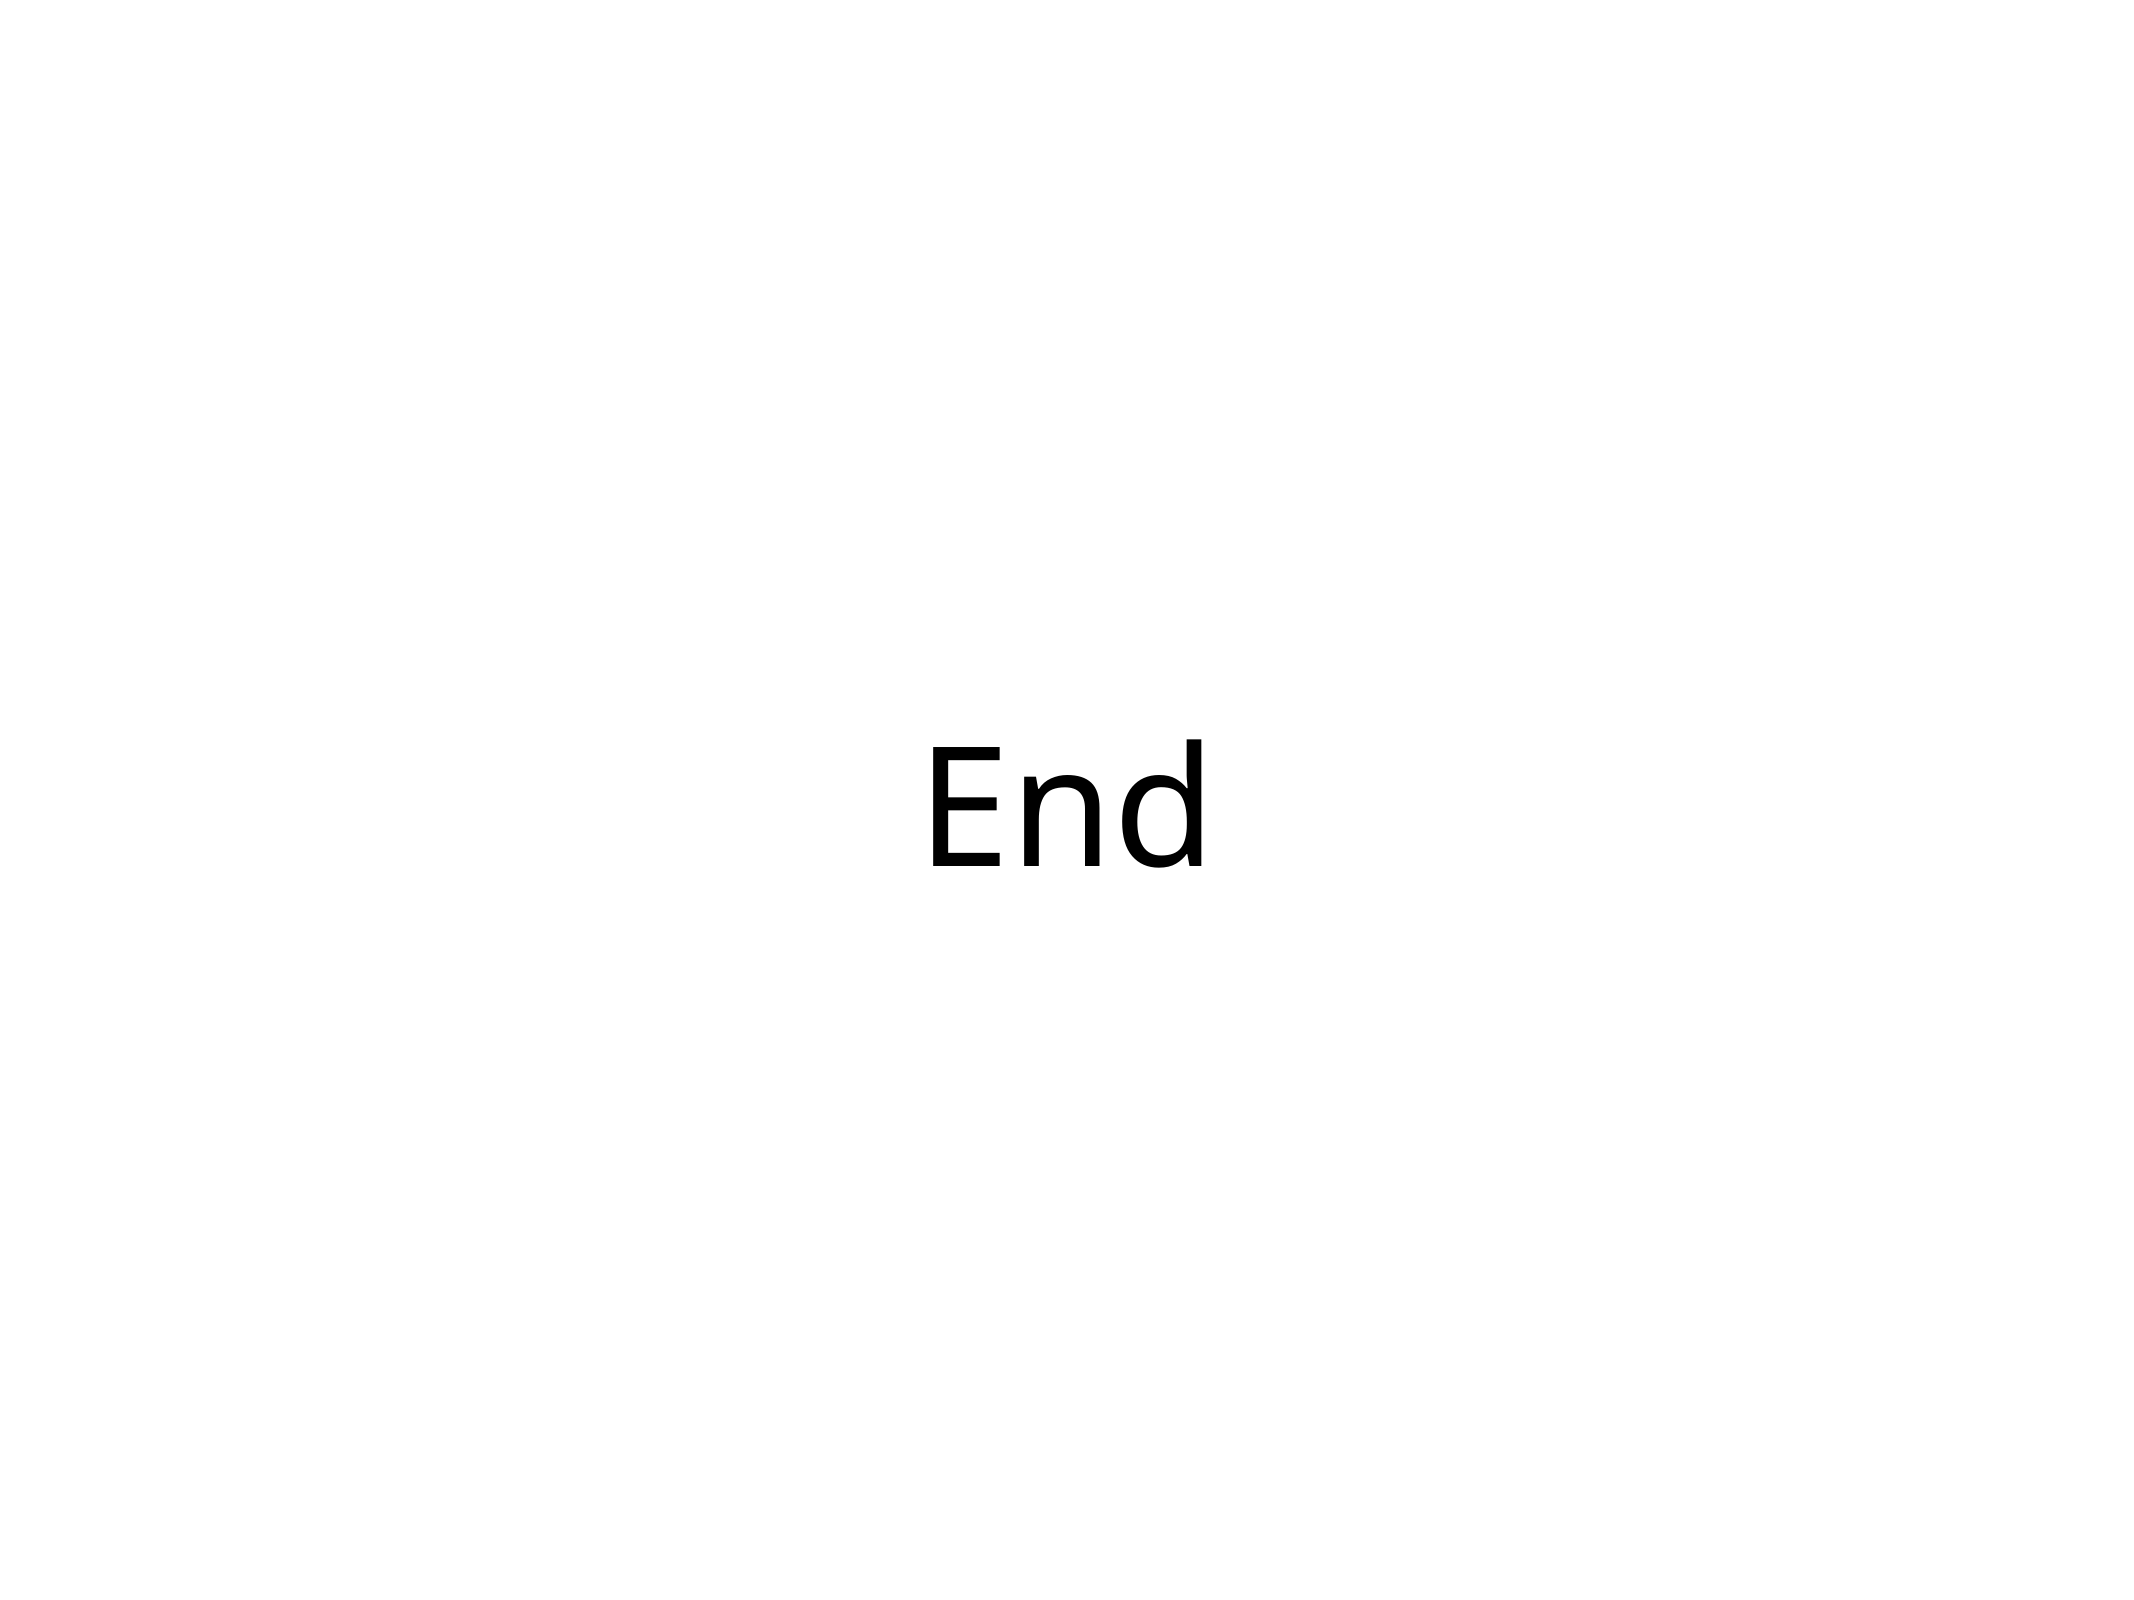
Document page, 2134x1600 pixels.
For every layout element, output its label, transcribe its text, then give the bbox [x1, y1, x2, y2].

title End [207, 528, 1926, 1072]
